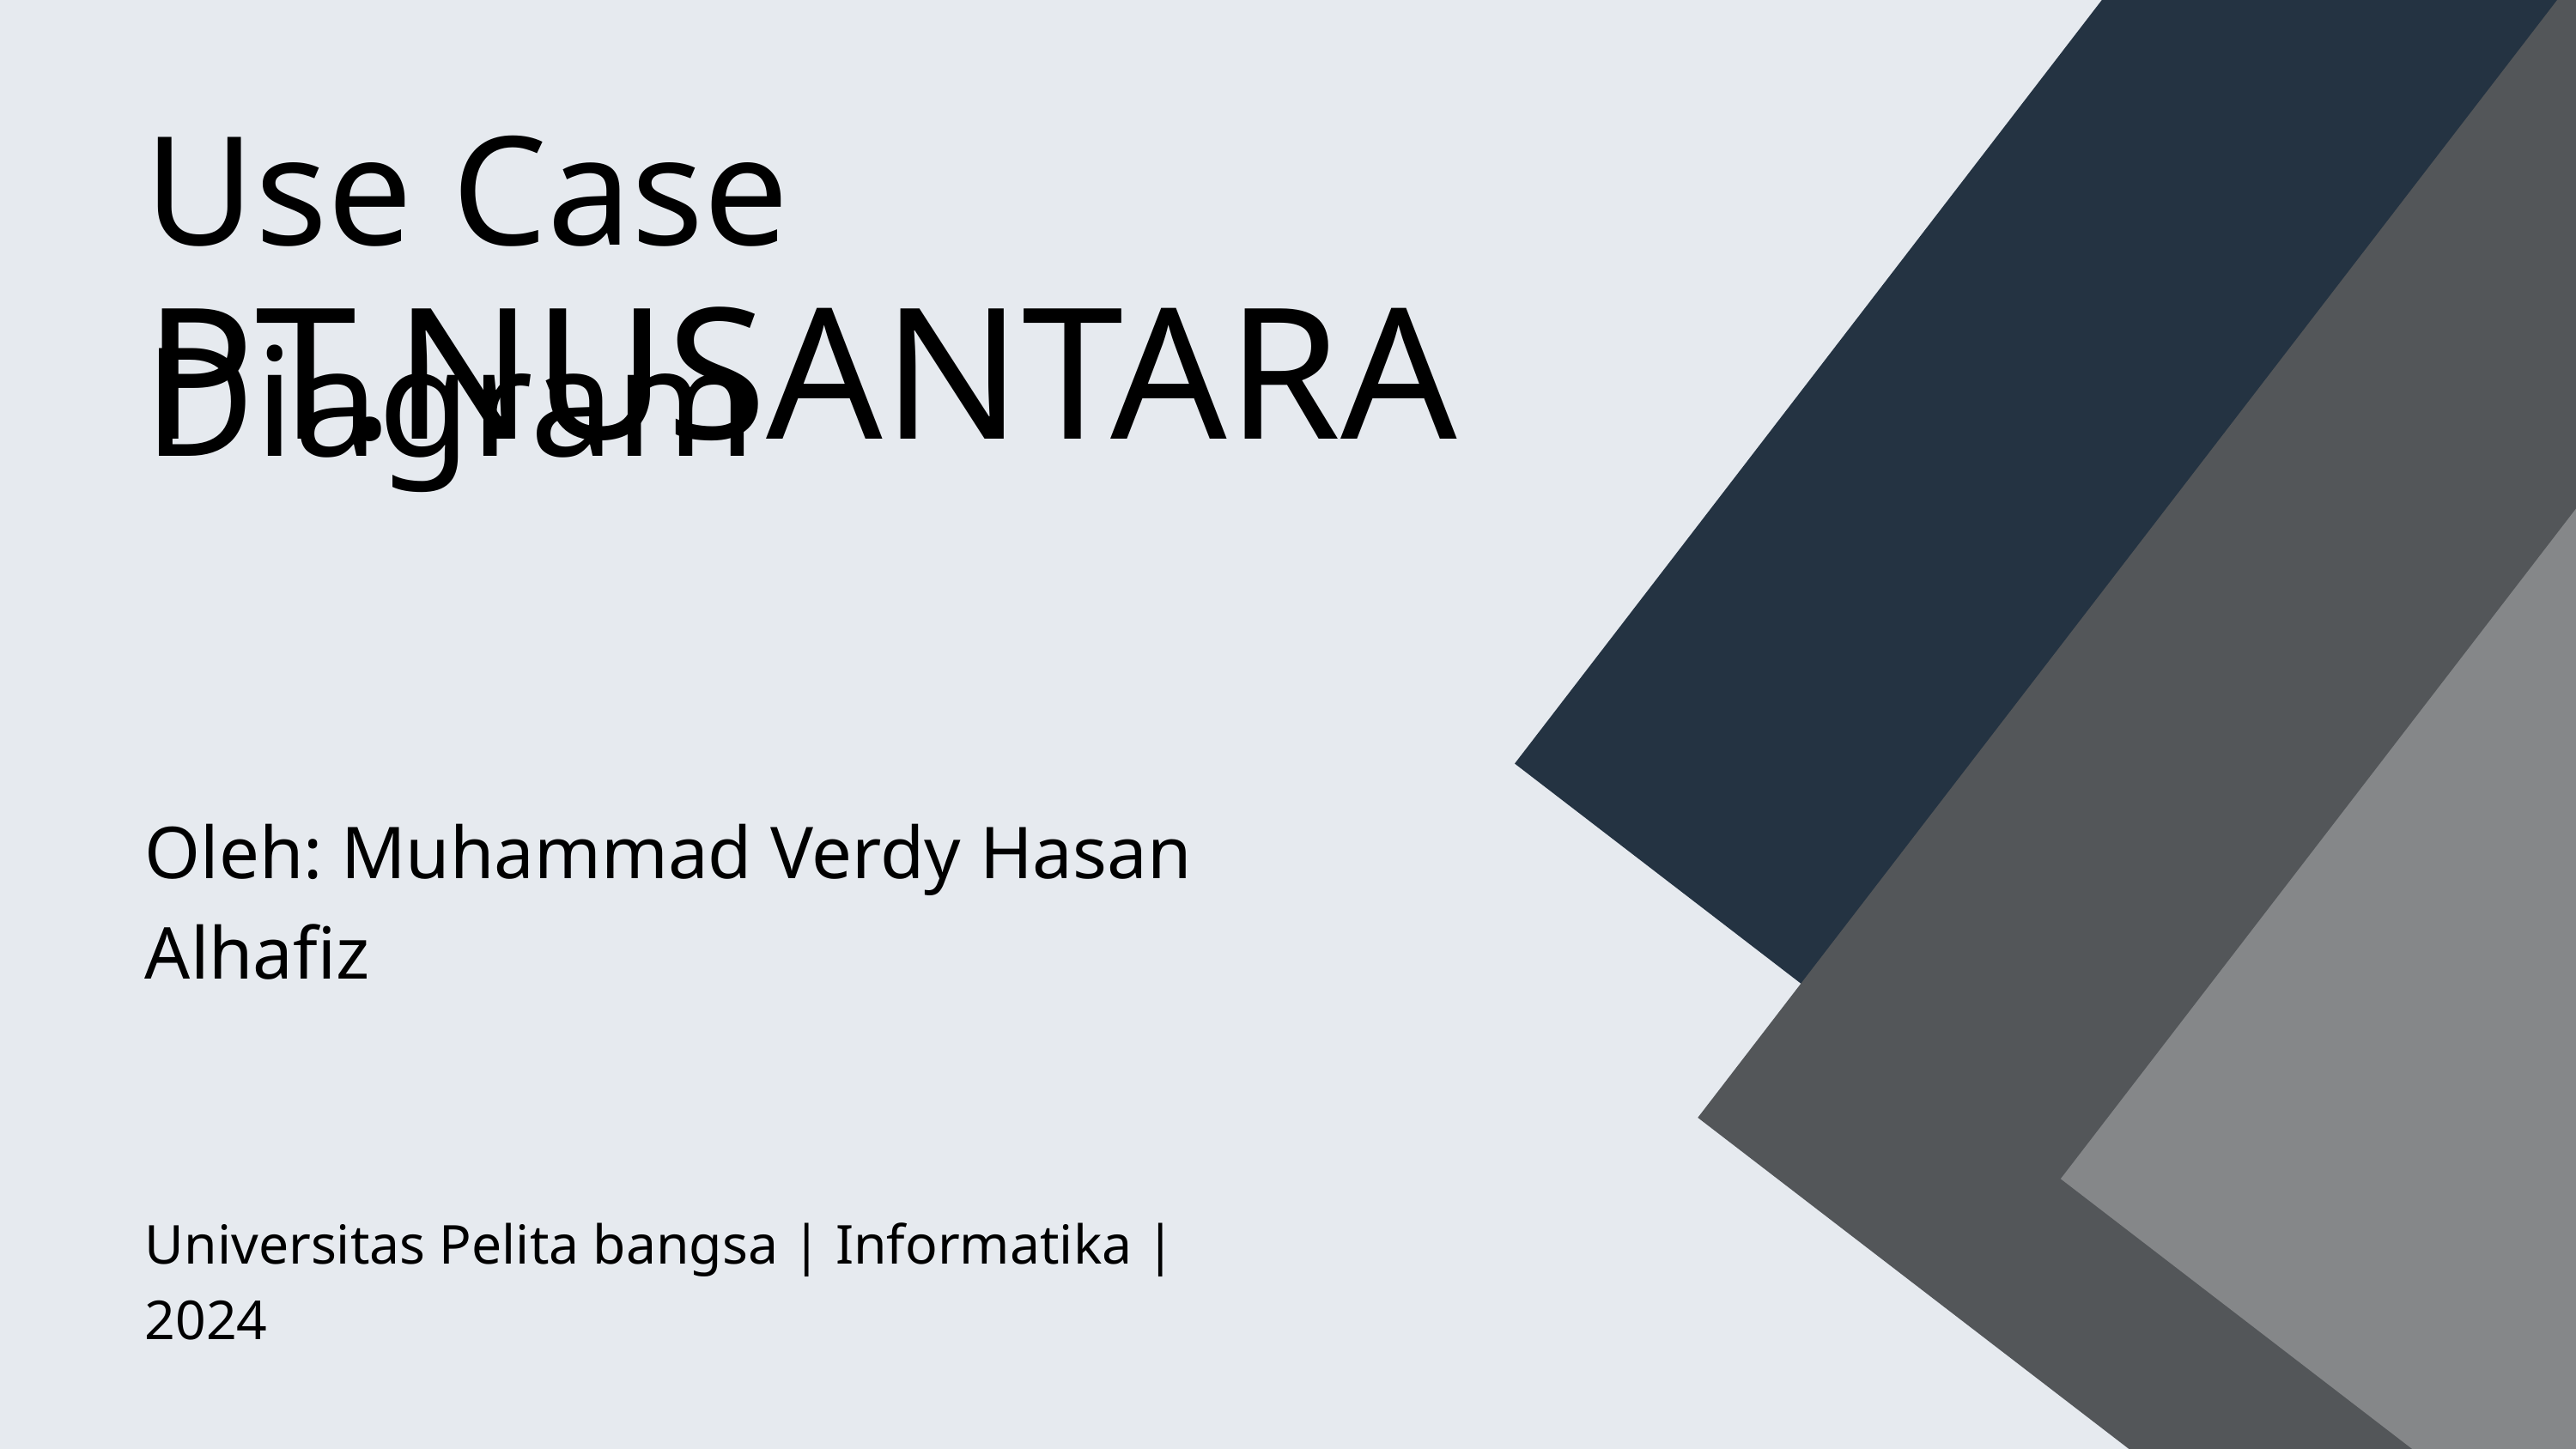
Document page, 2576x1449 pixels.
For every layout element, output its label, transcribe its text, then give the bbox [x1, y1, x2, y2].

text_box Use Case Diagram [144, 64, 1406, 307]
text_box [1514, 0, 2576, 1449]
text_box Universitas Pelita bangsa | Informatika | 2024 [144, 1199, 1222, 1350]
text_box Use Case Diagram [144, 476, 1406, 487]
text_box Oleh: Muhammad Verdy Hasan Alhafiz [144, 792, 1406, 993]
text_box PT.NUSANTARA [144, 307, 1508, 476]
